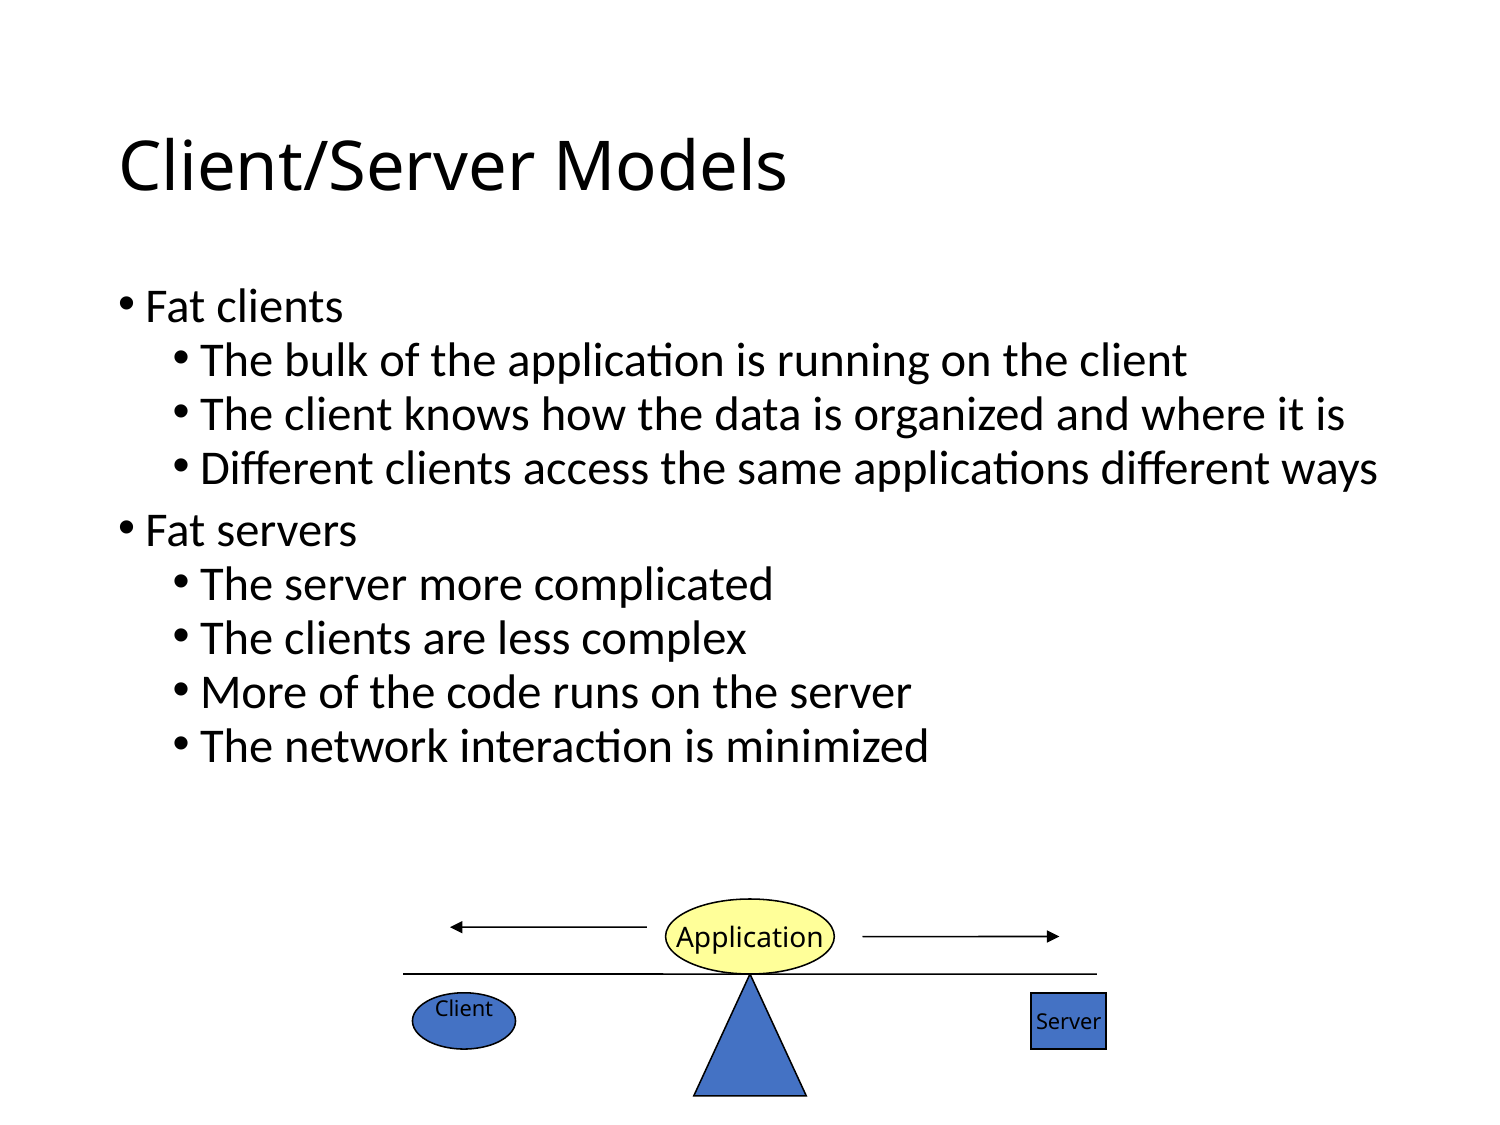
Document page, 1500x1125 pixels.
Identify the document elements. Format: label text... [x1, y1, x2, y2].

text_box [450, 921, 647, 934]
text_box Server [1031, 992, 1107, 1049]
text_box [862, 930, 1060, 943]
text_box Application [665, 898, 835, 974]
text_box [693, 974, 807, 1096]
list Fat clients The bulk of the application is running on the client The client knows how the data is organized and where it is Different clients access the same applications different ways Fat servers The server more complicated The clients are less complex More of the code runs on the server The network interaction is minimized [103, 277, 1397, 862]
text_box Client [412, 992, 516, 1050]
title Client/Server Models [103, 59, 1397, 277]
